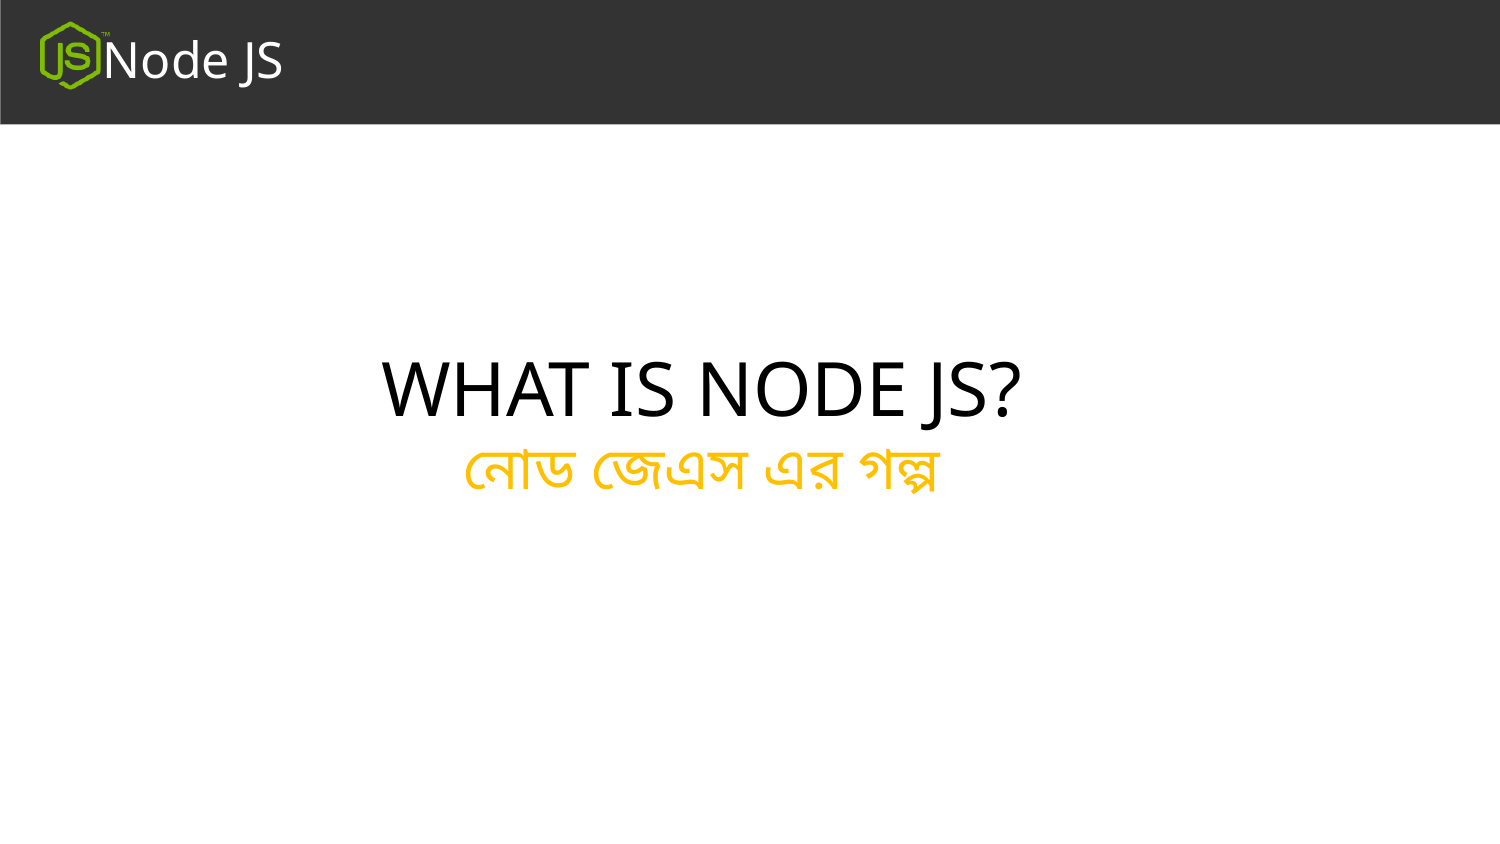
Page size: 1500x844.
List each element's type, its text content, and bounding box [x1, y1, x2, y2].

picture [0, 0, 1500, 844]
text_box WHAT IS NODE JS? নোড জেএস এর গল্প [366, 334, 1038, 510]
text_box Node JS [88, 21, 299, 96]
